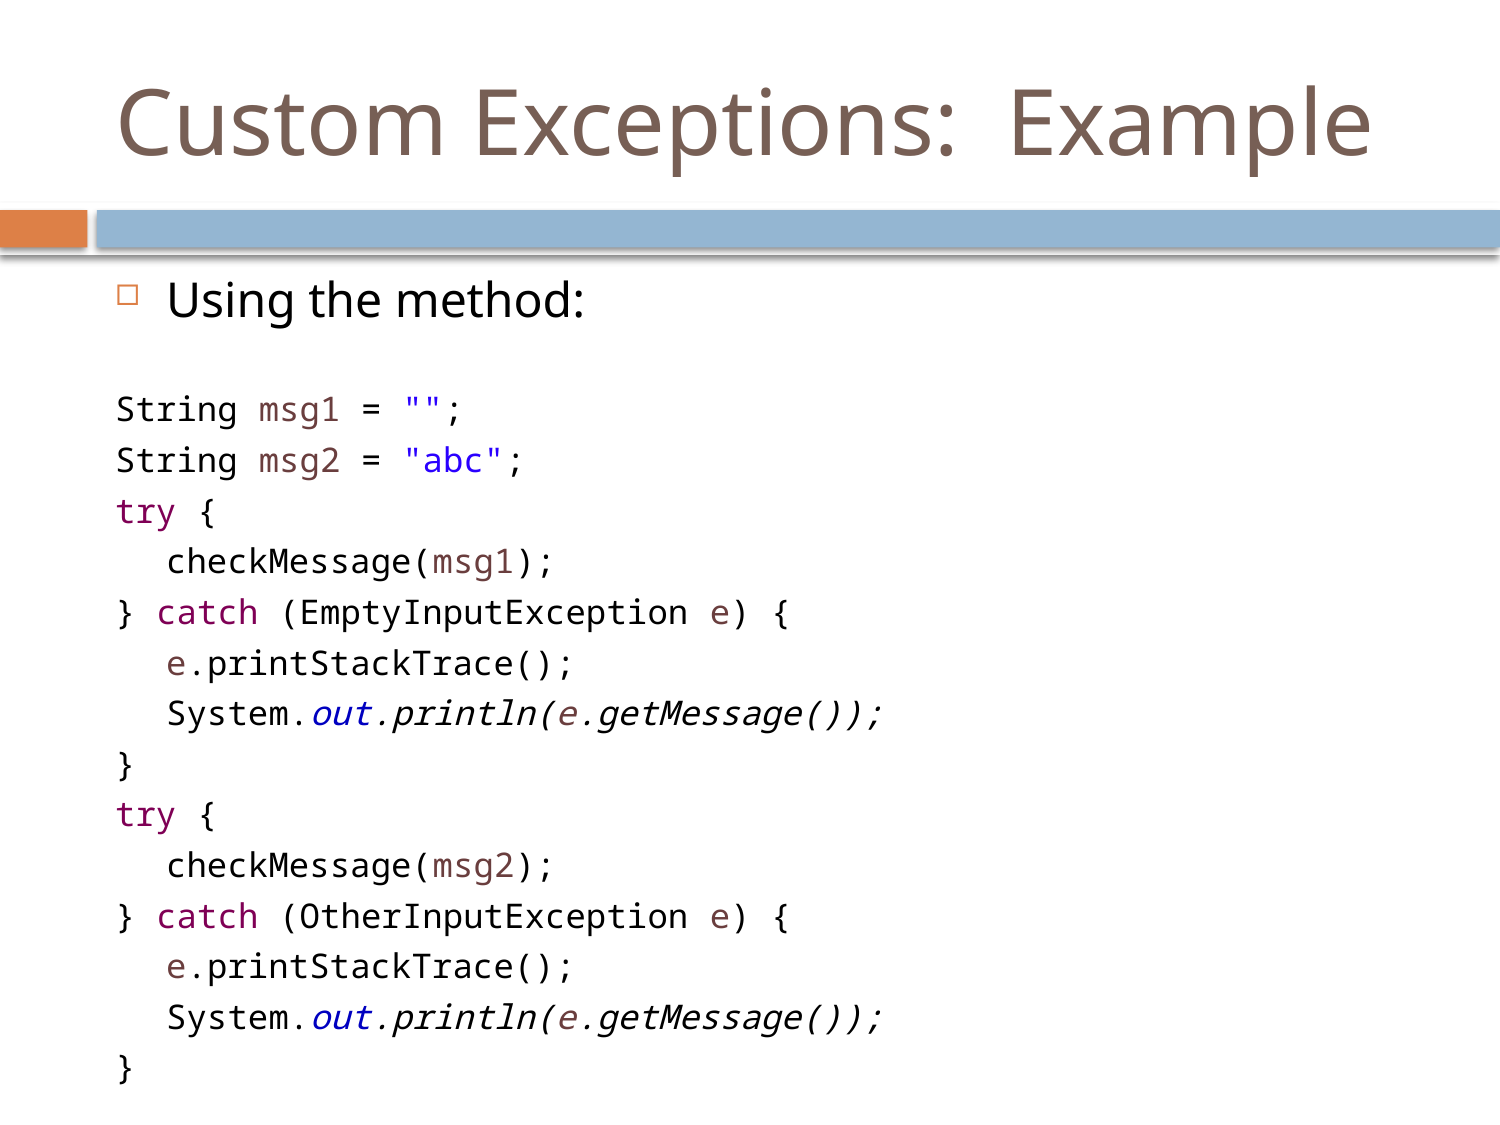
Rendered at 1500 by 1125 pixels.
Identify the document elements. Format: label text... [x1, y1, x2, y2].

title Custom Exceptions: Example [100, 37, 1438, 200]
list Using the method: String msg1 = ""; String msg2 = "abc"; try { checkMessage(msg1); } catch (EmptyInputException e) { e.printStackTrace(); System.out.println(e.getMessage()); } try { checkMessage(msg2); } catch (OtherInputException e) { e.printStackTrace(); System.out.println(e.getMessage()); } [100, 262, 1438, 1094]
